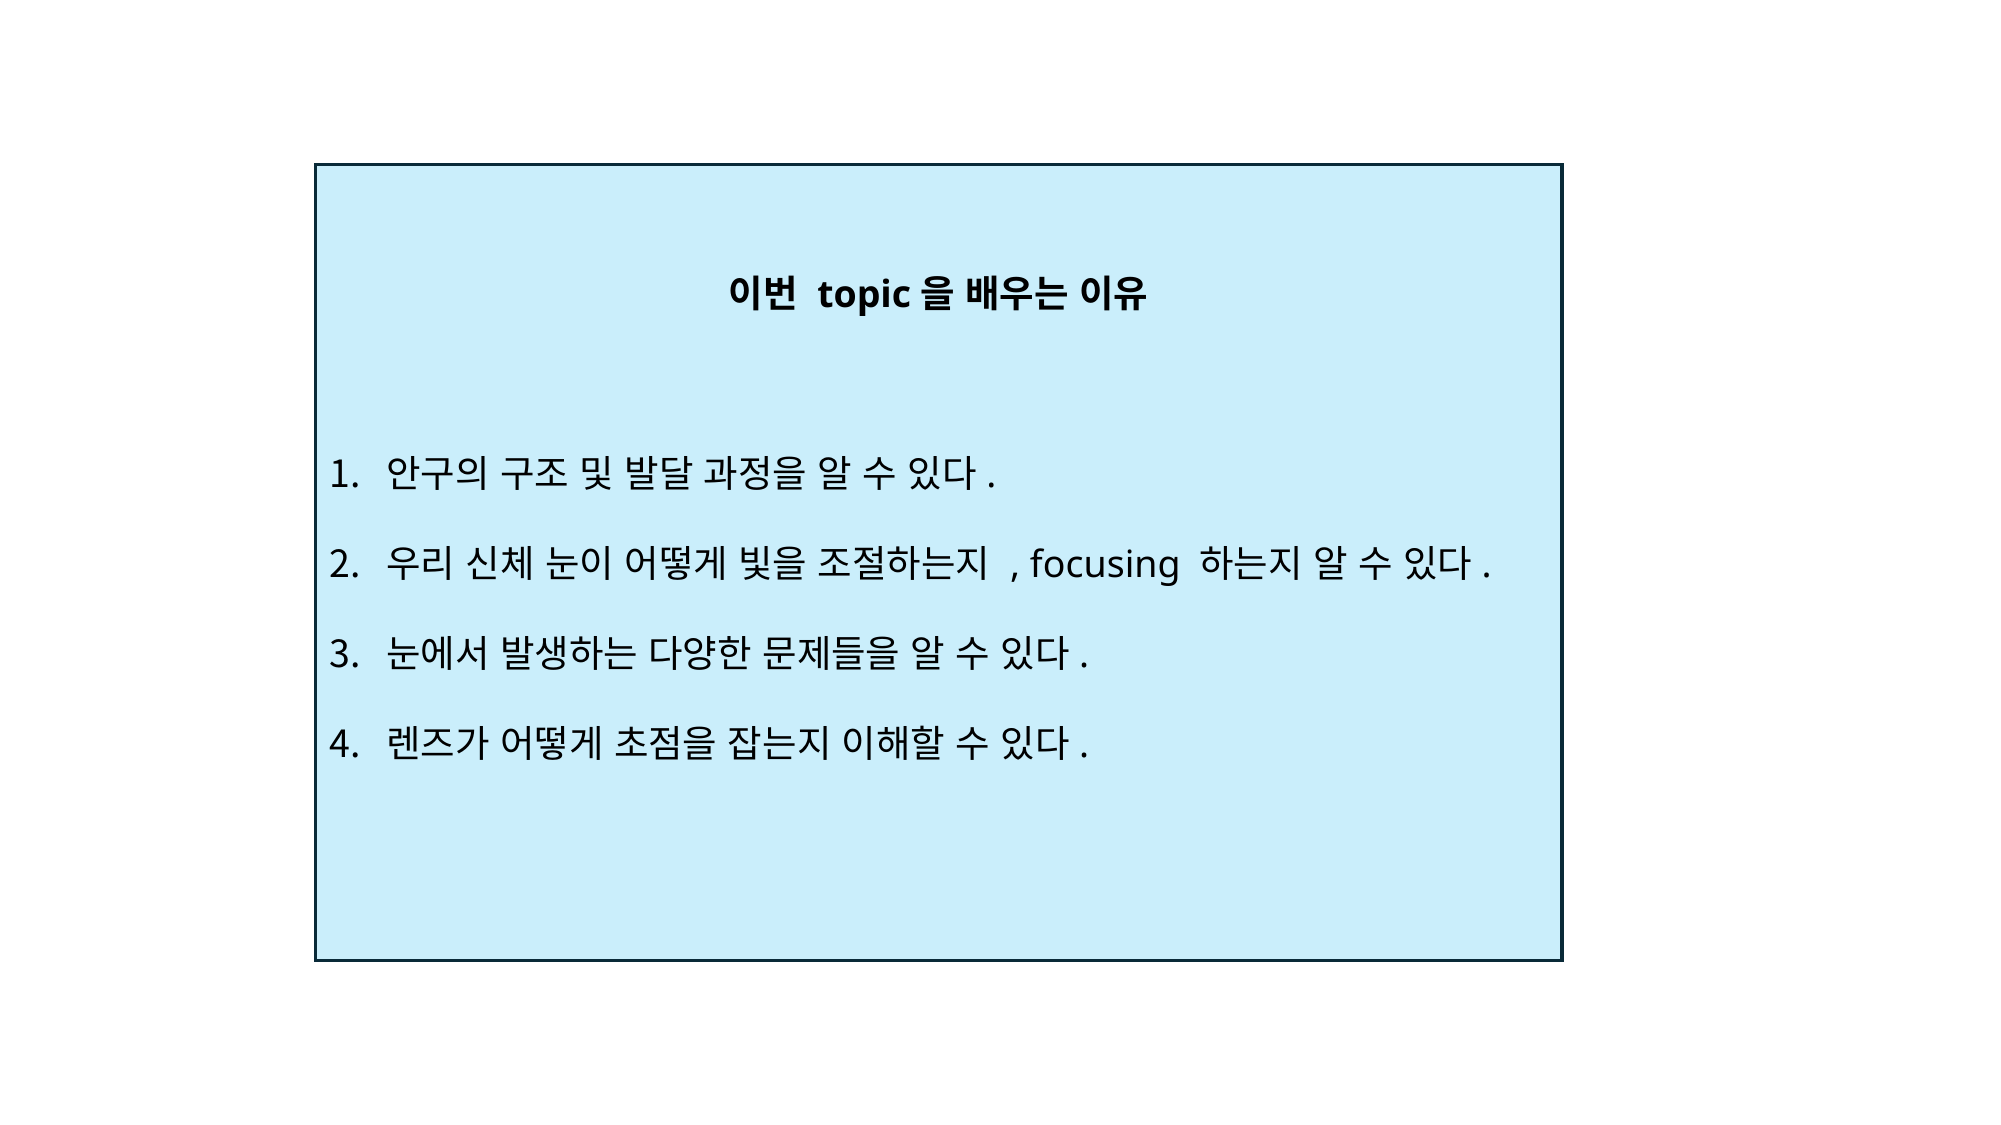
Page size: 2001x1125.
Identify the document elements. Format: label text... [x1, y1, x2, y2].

text_box 이번 topic을 배우는 이유 안구의 구조 및 발달 과정을 알 수 있다. 우리 신체 눈이 어떻게 빛을 조절하는지 , focusing 하는지 알 수 있다. 눈에서 발생하는 다양한 문제들을 알 수 있다. 렌즈가 어떻게 초점을 잡는지 이해할 수 있다. [314, 163, 1564, 962]
